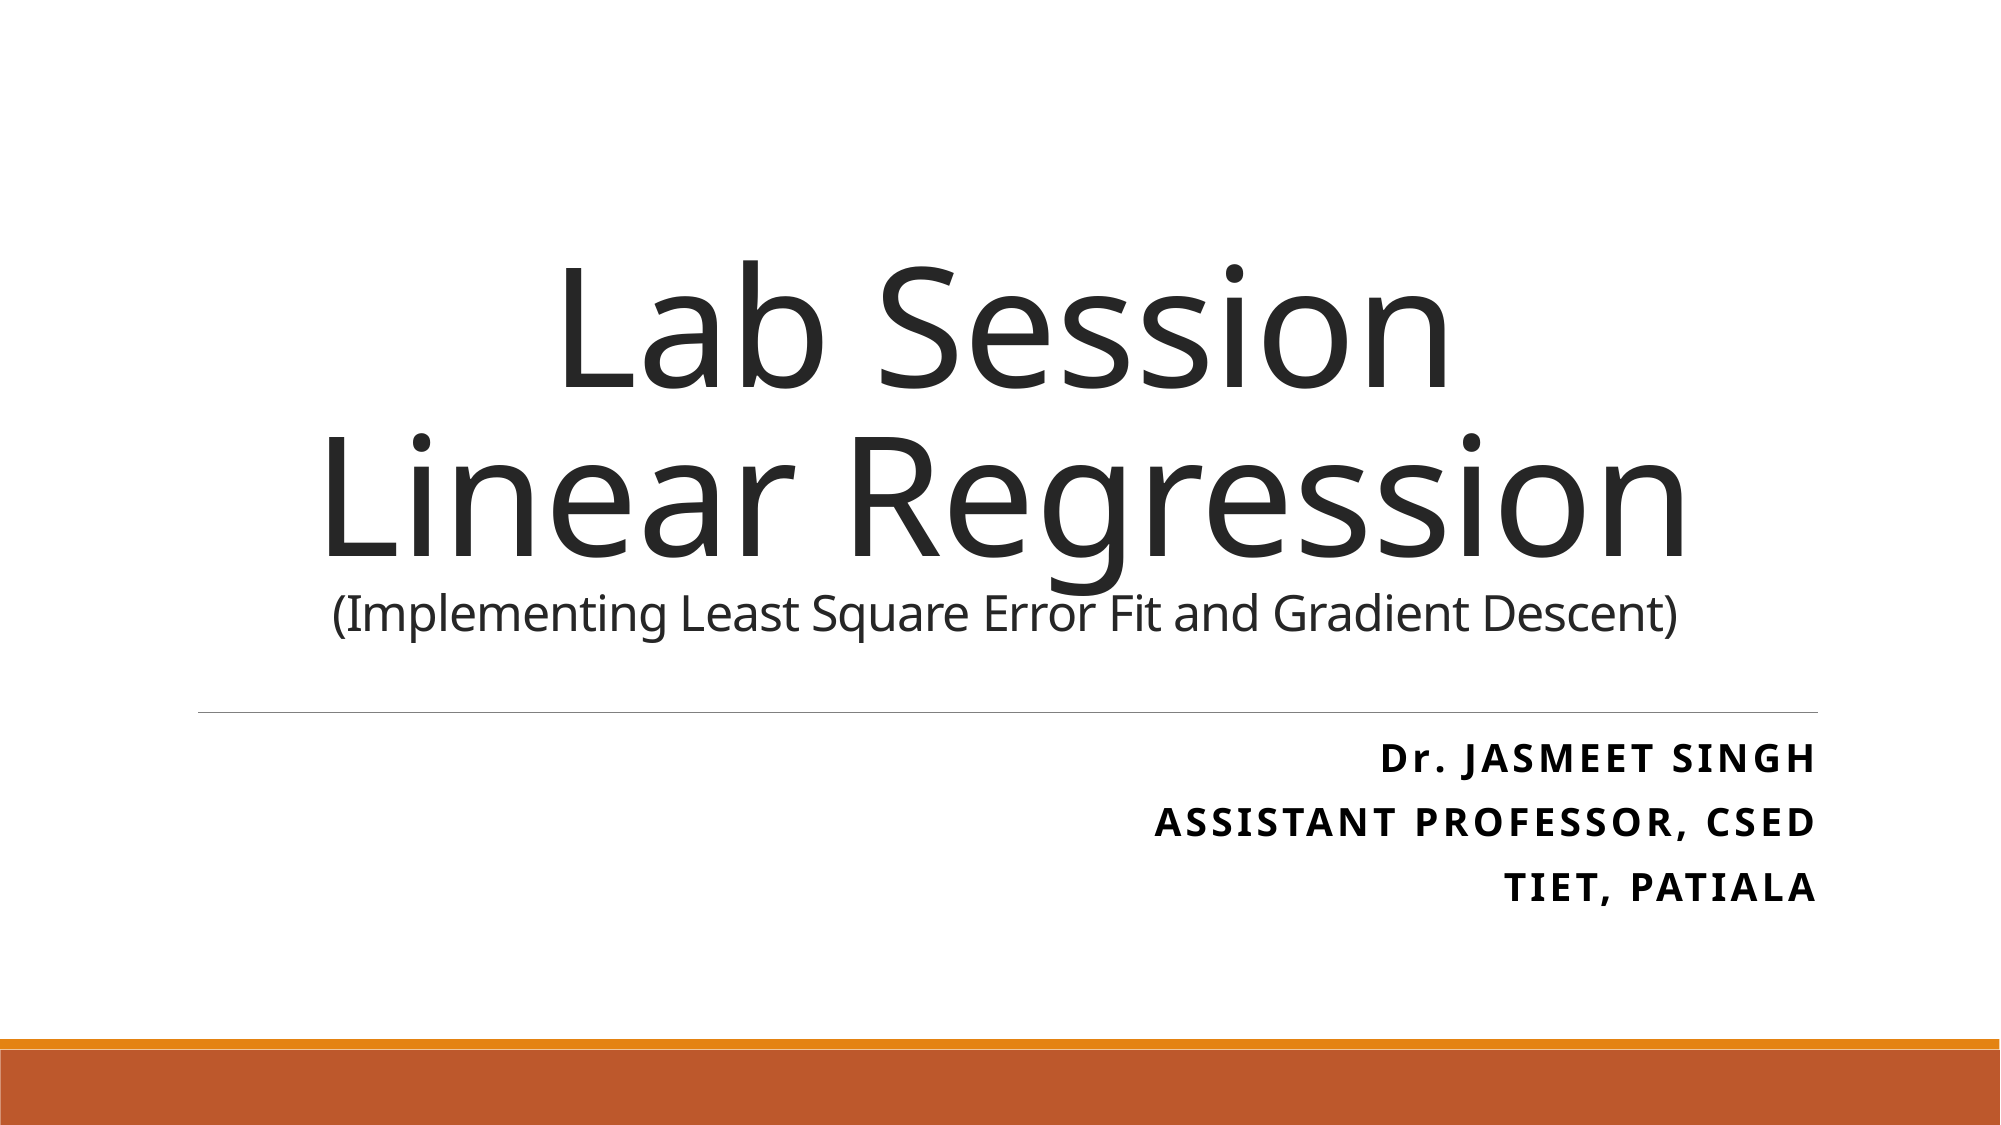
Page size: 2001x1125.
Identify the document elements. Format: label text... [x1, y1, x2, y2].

title Lab Session Linear Regression (Implementing Least Square Error Fit and Gradient Descent) [180, 124, 1830, 710]
subtitle Dr. Jasmeet singh Assistant Professor, CSED TIET, Patiala [180, 730, 1831, 919]
